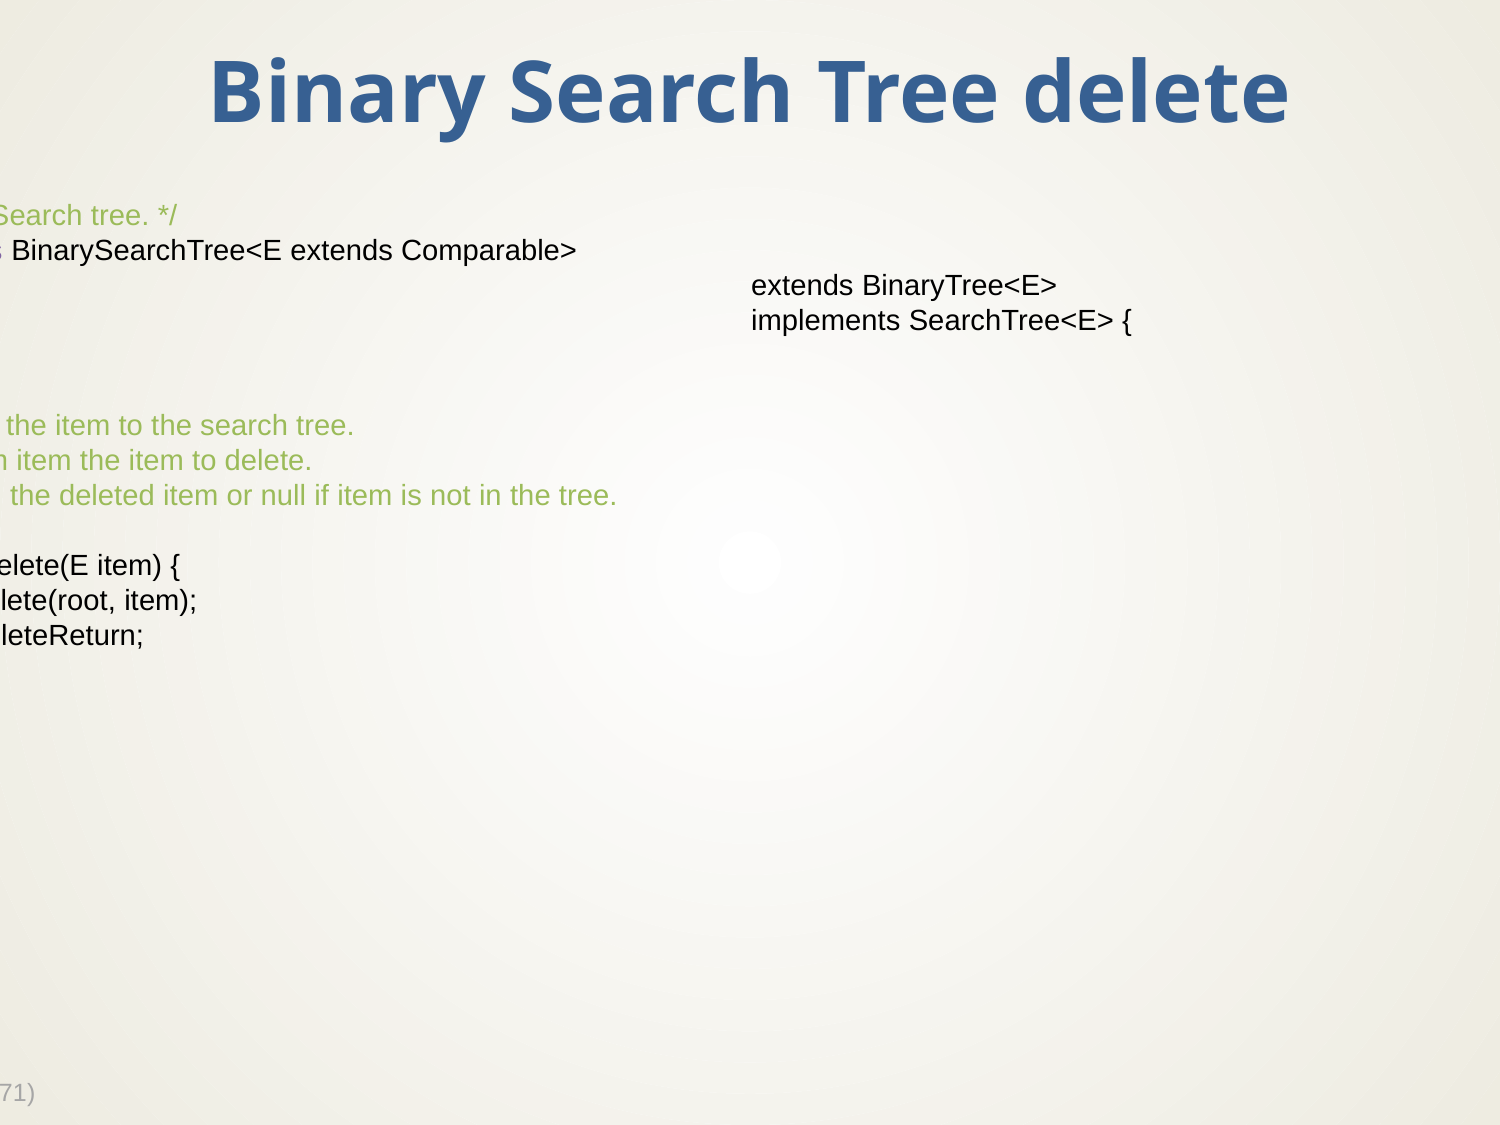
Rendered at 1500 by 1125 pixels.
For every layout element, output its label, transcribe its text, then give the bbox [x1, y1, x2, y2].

text_box /** Binary Search tree. */ public class BinarySearchTree<E extends Comparable> extends BinaryTree<E> implements SearchTree<E> { … /**Deletes the item to the search tree. * @param item the item to delete. * @return the deleted item or null if item is not in the tree. */ public E delete(E item) { root = delete(root, item); return deleteReturn; } … } [0, 189, 1147, 764]
title Binary Search Tree delete [0, 24, 1500, 166]
